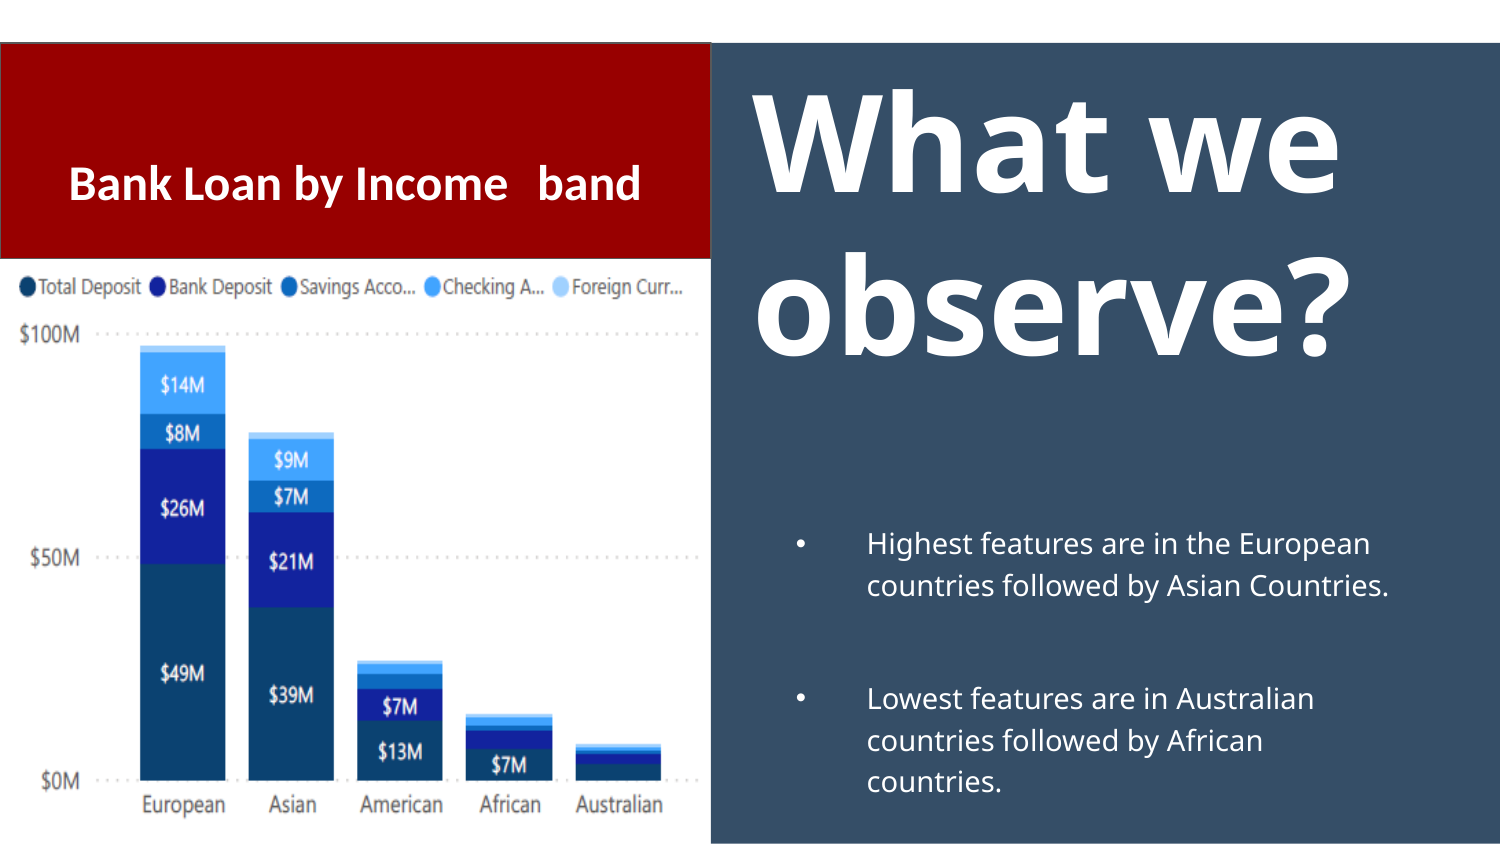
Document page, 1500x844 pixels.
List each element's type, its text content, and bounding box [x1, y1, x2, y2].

text_box [710, 42, 1500, 844]
text_box Bank Loan by Income band [0, 42, 711, 259]
picture [6, 266, 701, 831]
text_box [736, 49, 1439, 772]
